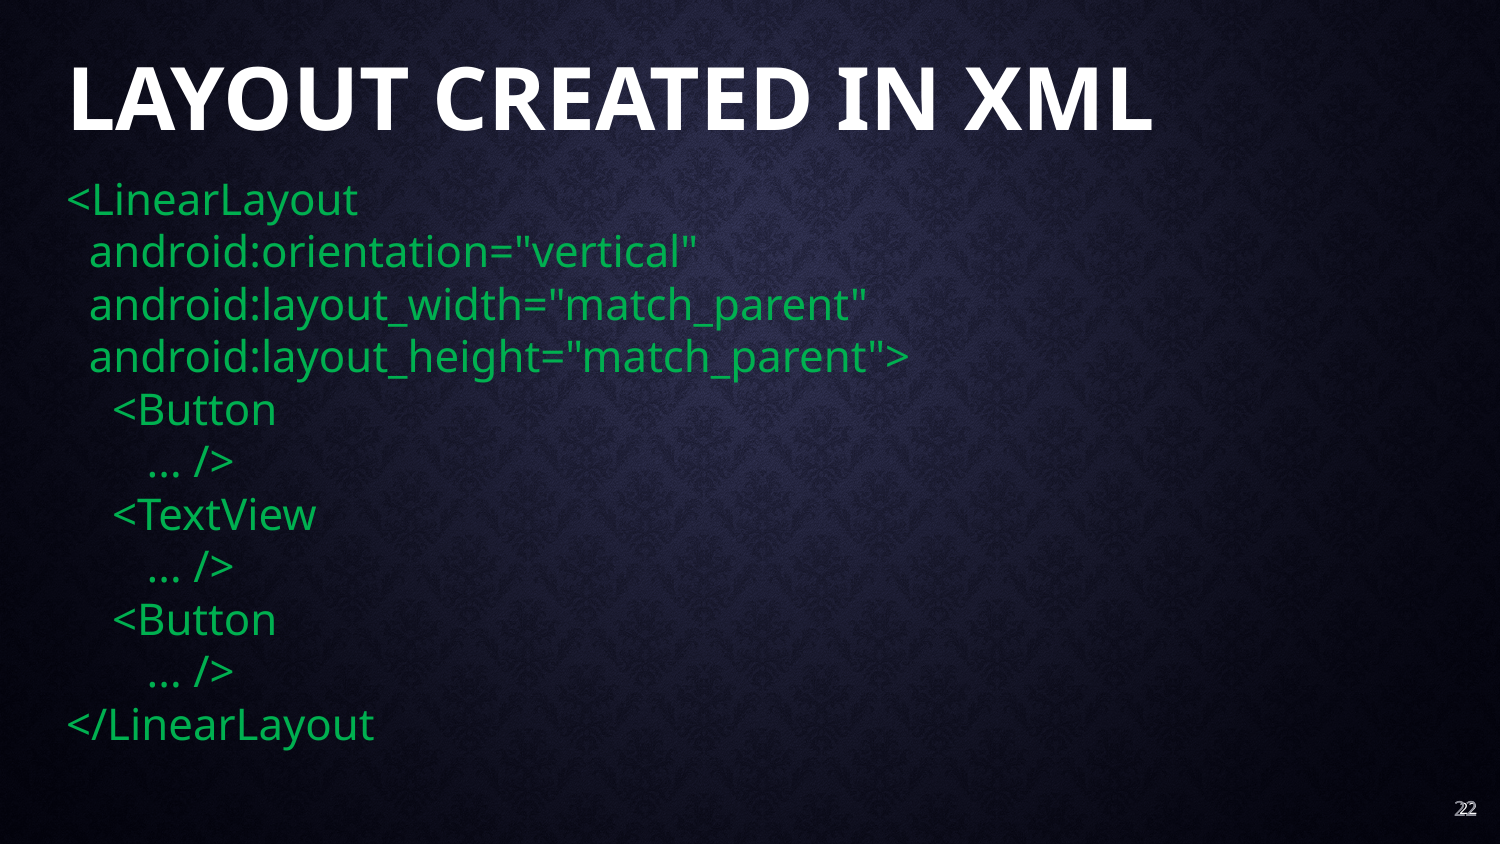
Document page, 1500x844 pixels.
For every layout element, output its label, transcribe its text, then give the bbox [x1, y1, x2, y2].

text_box <LinearLayout android:orientation="vertical" android:layout_width="match_parent" android:layout_height="match_parent"> <Button ... /> <TextView ... /> <Button ... /> </LinearLayout [51, 156, 1449, 771]
title Layout created in XML [51, 28, 1472, 122]
slide_number 22 [1402, 777, 1493, 842]
